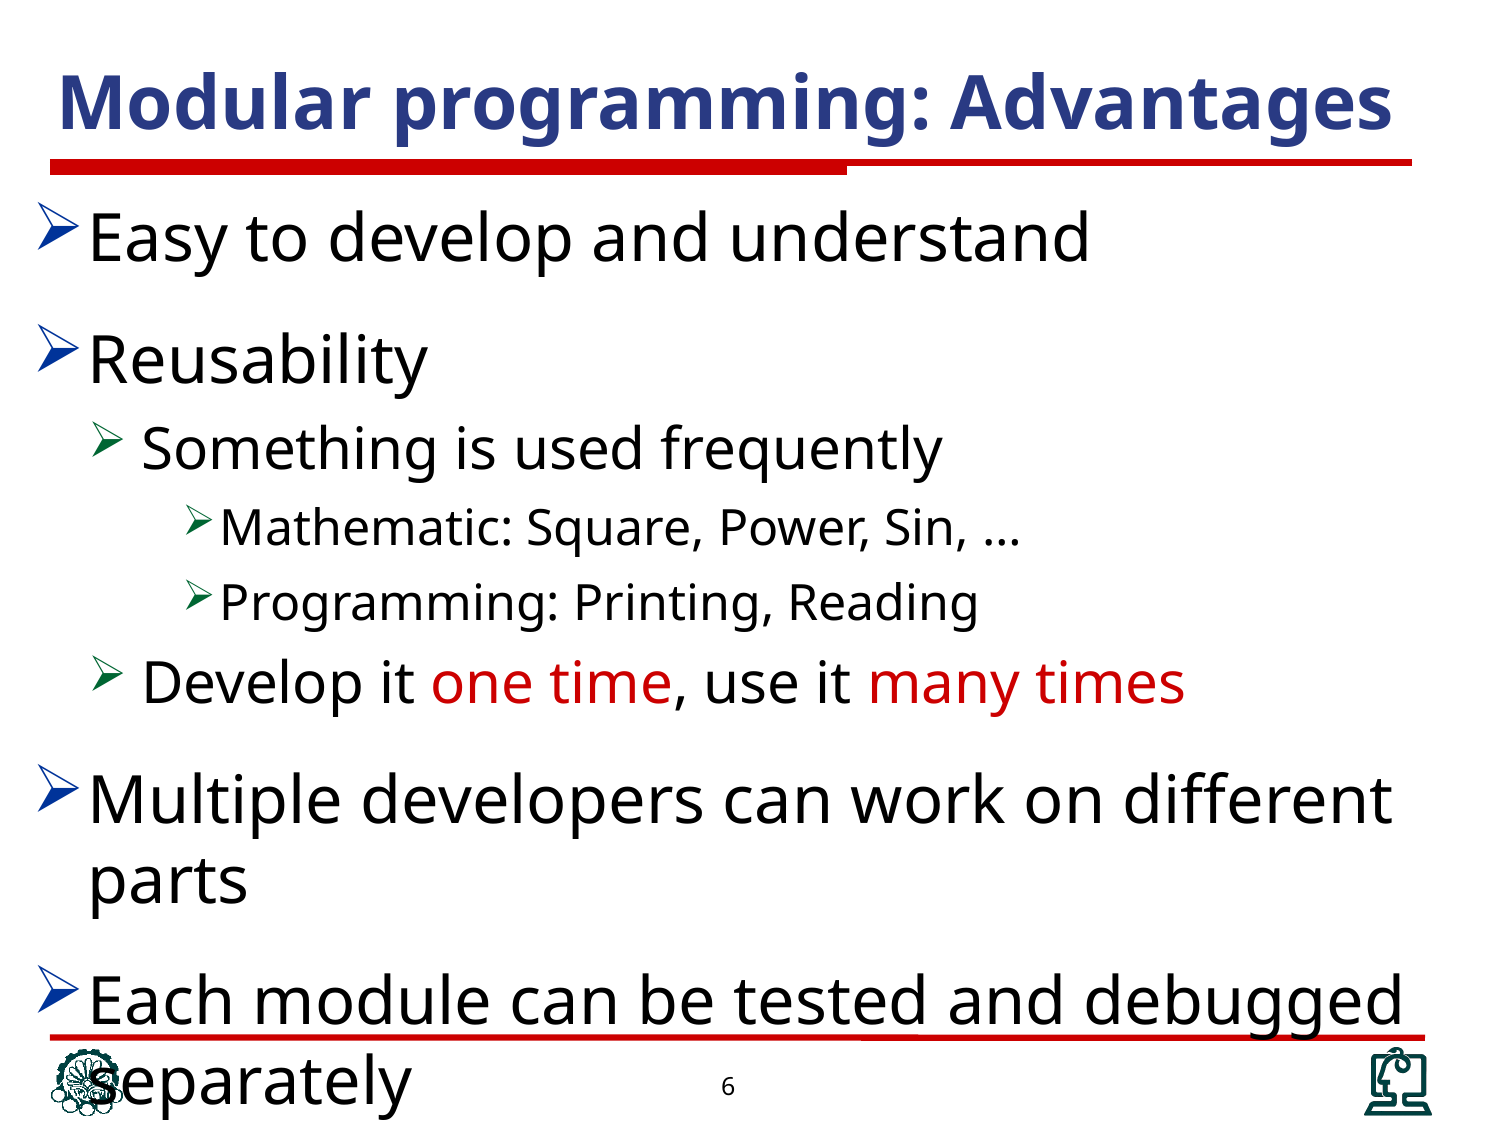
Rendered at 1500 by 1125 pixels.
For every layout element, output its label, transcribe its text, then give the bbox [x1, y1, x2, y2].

text_box Easy to develop and understand Reusability Something is used frequently Mathematic: Square, Power, Sin, … Programming: Printing, Reading Develop it one time, use it many times Multiple developers can work on different parts Each module can be tested and debugged separately [17, 187, 1500, 1038]
text_box 6 [650, 1062, 750, 1103]
picture [50, 1047, 125, 1118]
text_box Modular programming: Advantages [41, 26, 1425, 152]
picture [1362, 1045, 1438, 1119]
